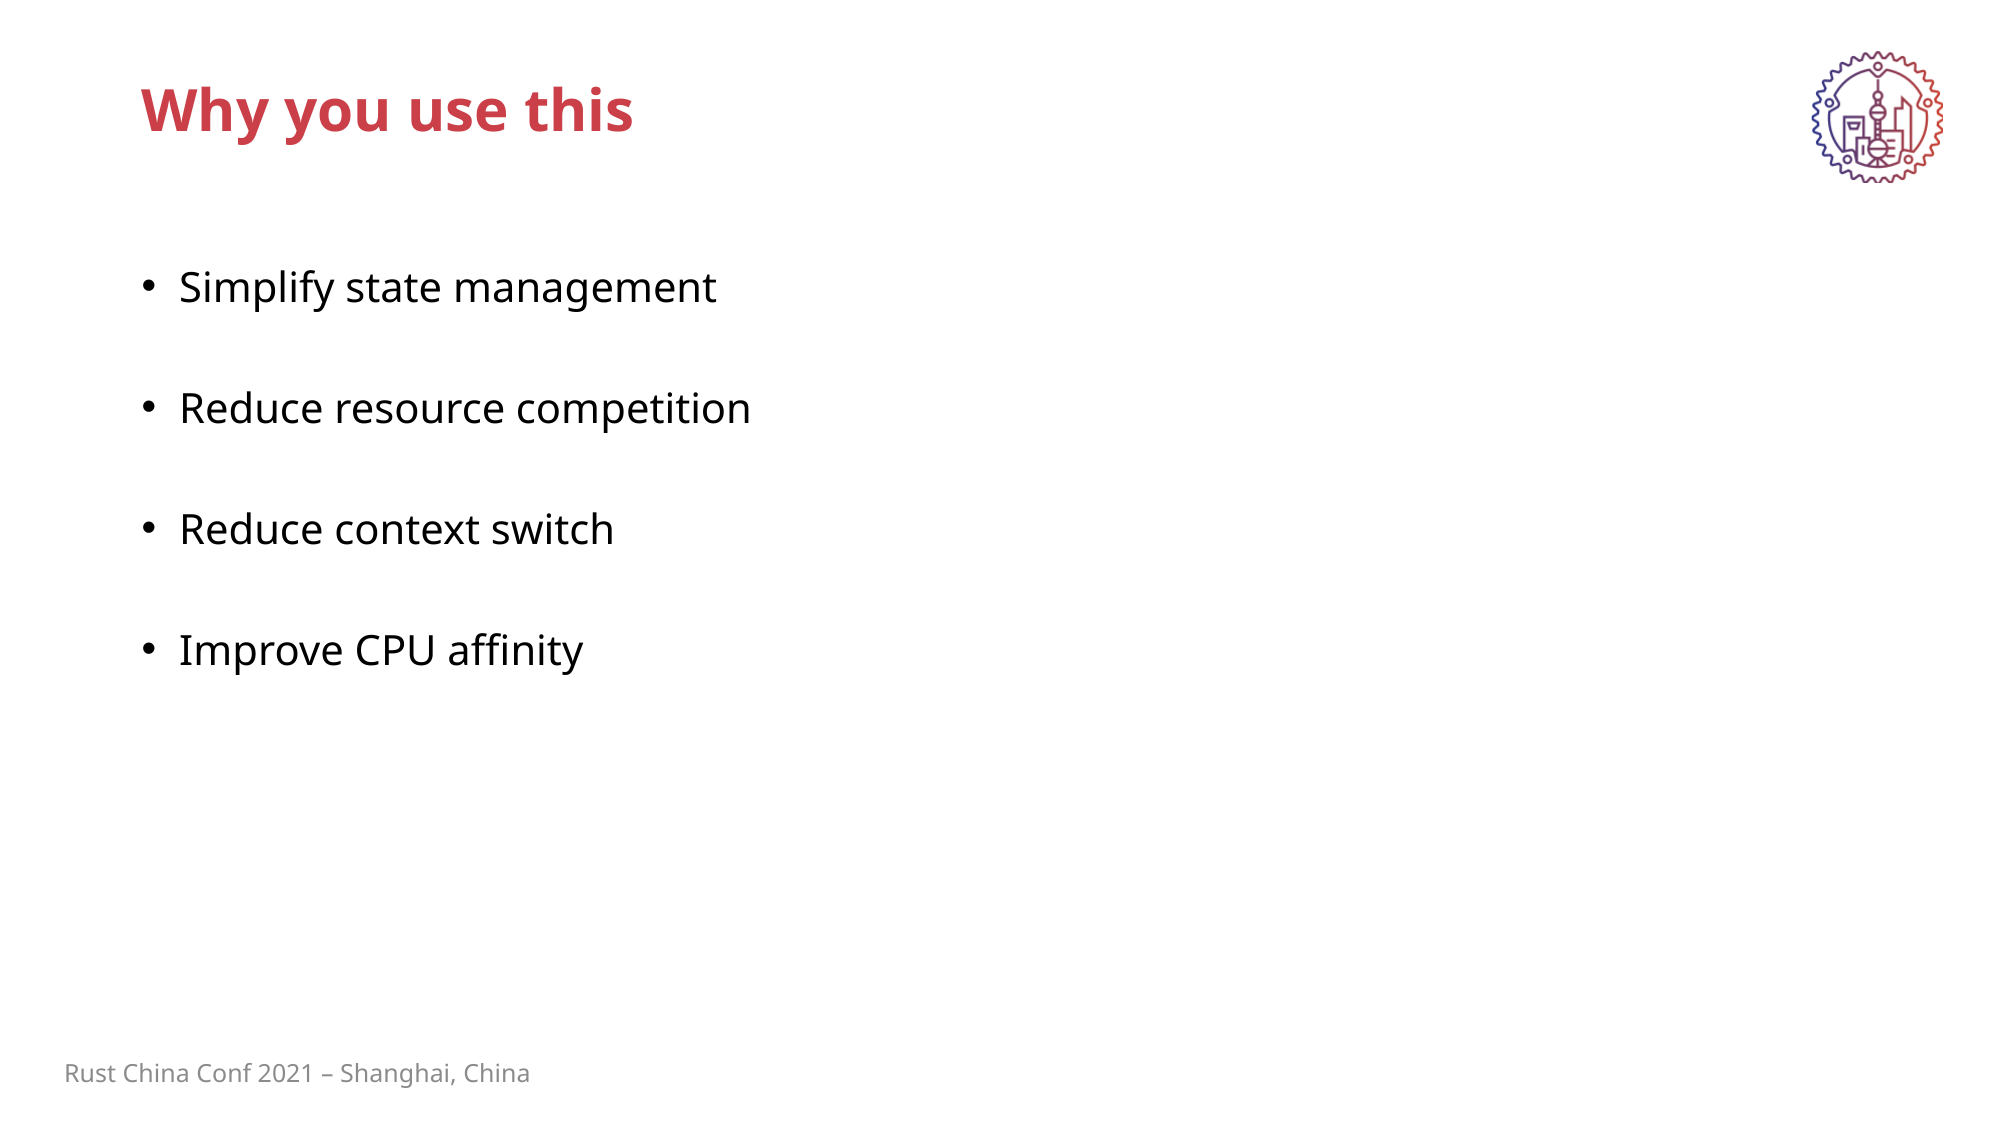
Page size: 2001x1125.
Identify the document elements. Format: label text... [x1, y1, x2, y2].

text_box Simplify state management Reduce resource competition Reduce context switch Improve CPU affinity [126, 203, 1597, 912]
text_box Why you use this [126, 65, 1519, 151]
